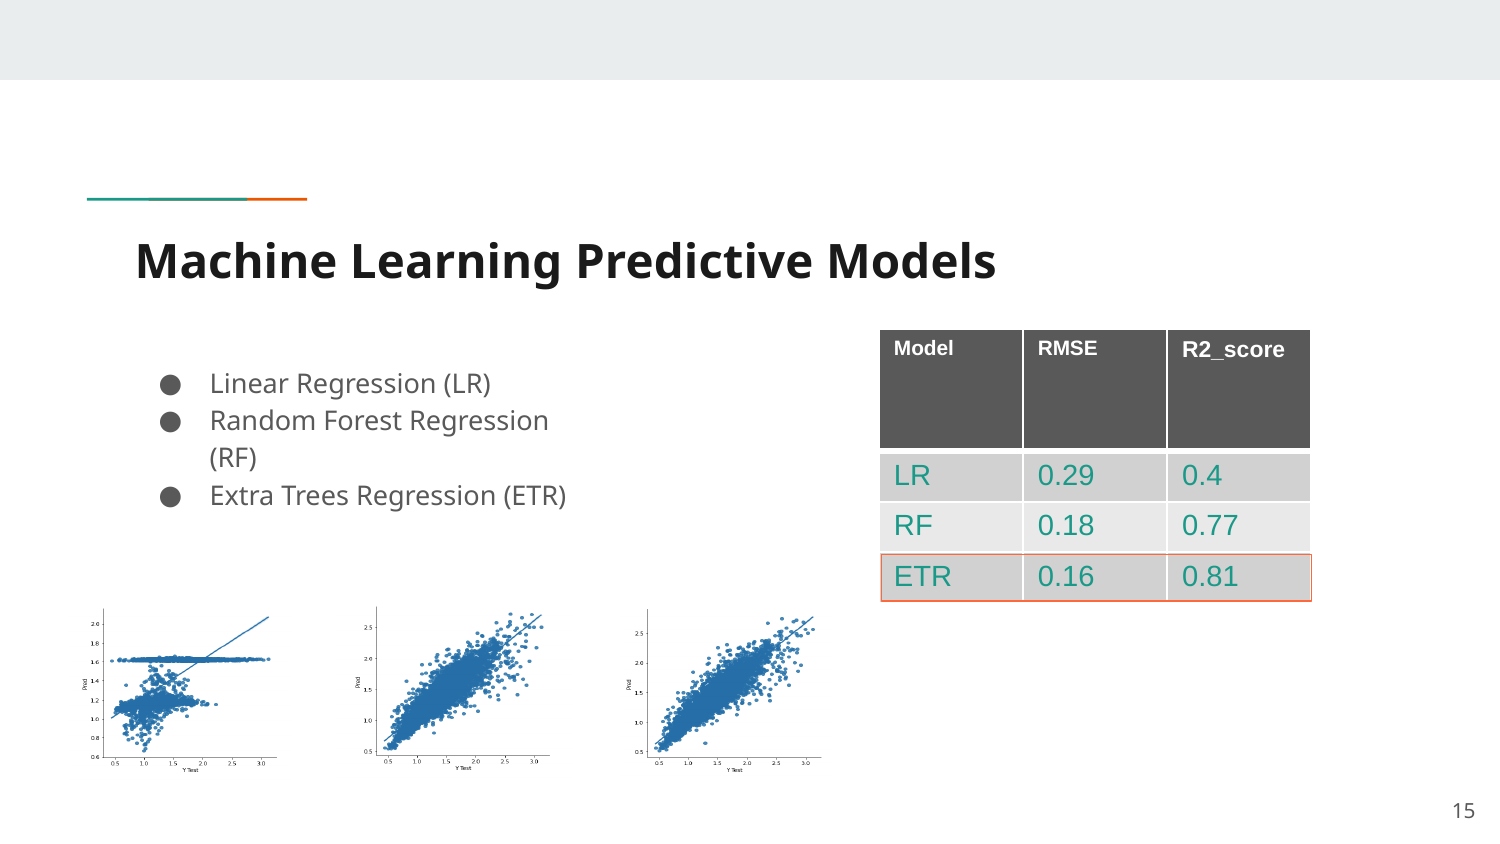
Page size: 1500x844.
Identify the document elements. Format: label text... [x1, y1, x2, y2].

table_header RMSE [1024, 330, 1166, 448]
table_cell 0.29 [1024, 454, 1166, 501]
title Machine Learning Predictive Models [119, 216, 1381, 305]
table_cell 0.18 [1024, 503, 1166, 551]
table_cell 0.4 [1168, 454, 1310, 501]
table_cell RF [880, 503, 1022, 551]
slide_number 15 [1400, 779, 1491, 844]
text_box [879, 552, 1313, 603]
table_header R2_score [1168, 330, 1310, 448]
table_cell 0.77 [1168, 503, 1310, 551]
list Linear Regression (LR) Random Forest Regression (RF) Extra Trees Regression (ETR) [119, 346, 587, 600]
table_cell LR [880, 454, 1022, 501]
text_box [68, 601, 832, 780]
table_header Model [880, 330, 1022, 448]
